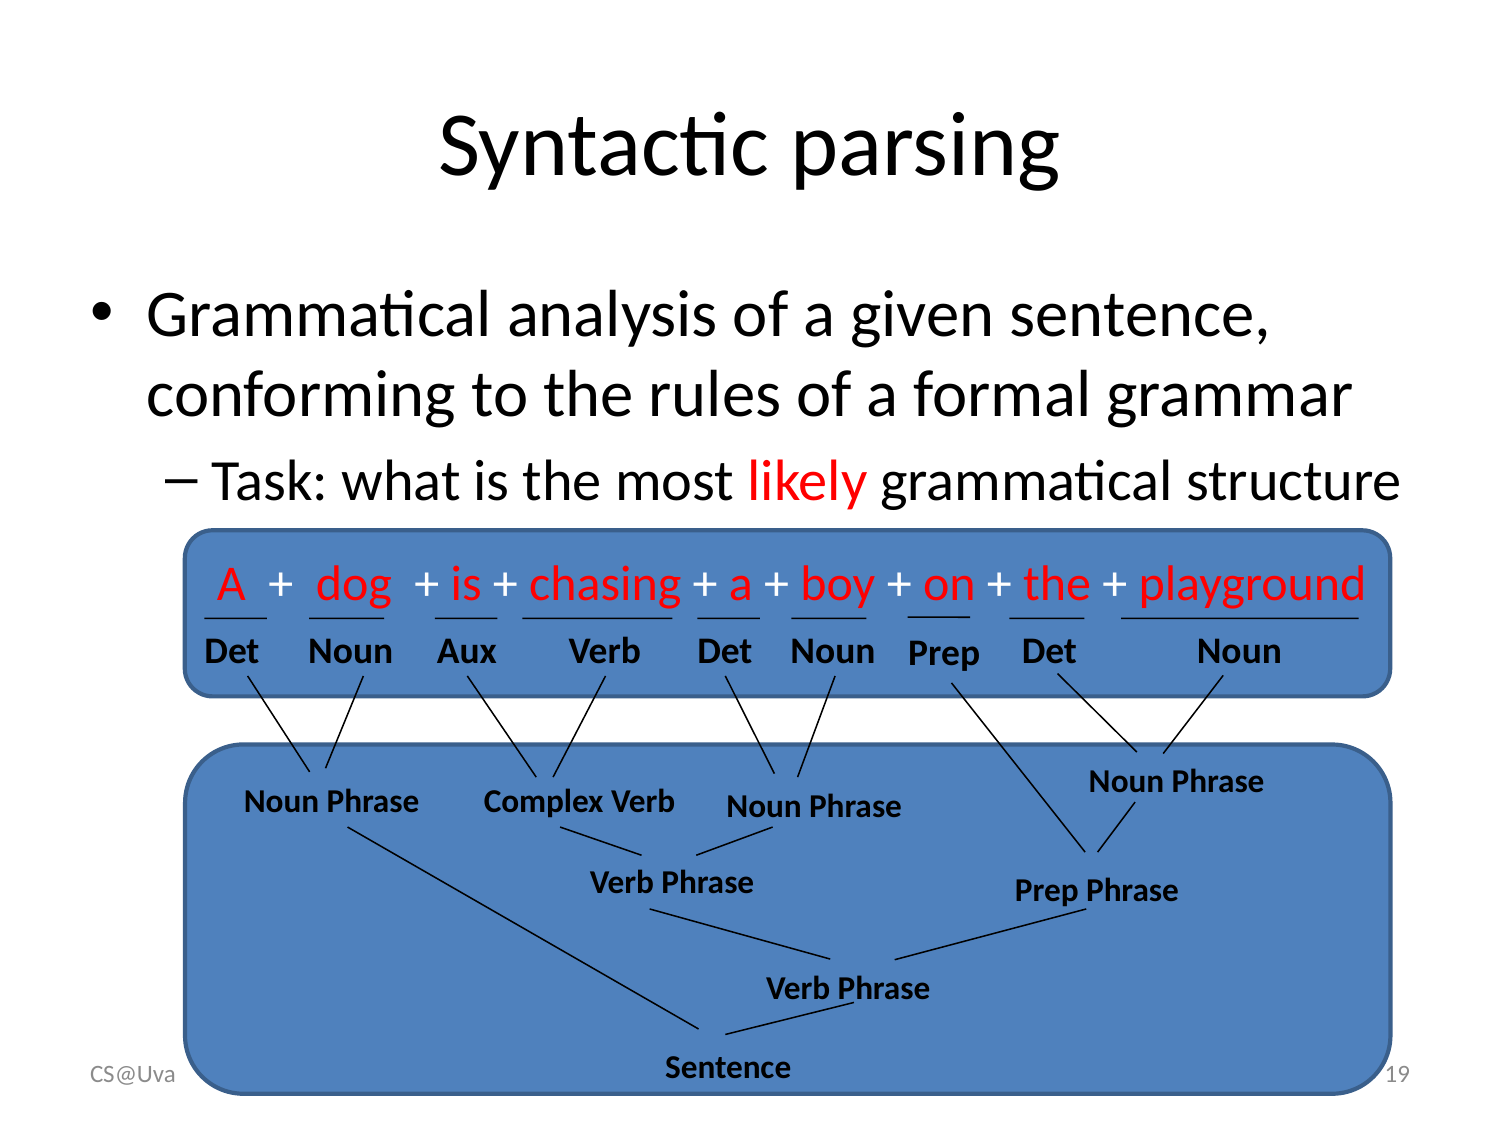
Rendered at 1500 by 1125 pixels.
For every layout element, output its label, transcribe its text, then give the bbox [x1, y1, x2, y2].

slide_number 19 [1074, 1042, 1425, 1103]
text_box Aux [422, 618, 512, 672]
text_box Det [1007, 618, 1092, 672]
slide_number CS@Uva [75, 1042, 425, 1103]
text_box Noun [293, 618, 408, 672]
text_box Noun [1182, 618, 1297, 672]
list Grammatical analysis of a given sentence, conforming to the rules of a formal grammar Task: what is the most likely grammatical structure [75, 262, 1425, 1005]
text_box Verb [553, 618, 656, 672]
text_box Prep [893, 620, 995, 672]
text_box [184, 673, 1391, 1095]
text_box Det [682, 618, 768, 672]
text_box Det [189, 618, 275, 672]
text_box Noun [775, 618, 891, 672]
title Syntactic parsing [75, 45, 1425, 233]
text_box A + dog + is + chasing + a + boy + on + the + playground [202, 542, 1382, 618]
text_box [182, 528, 1393, 674]
